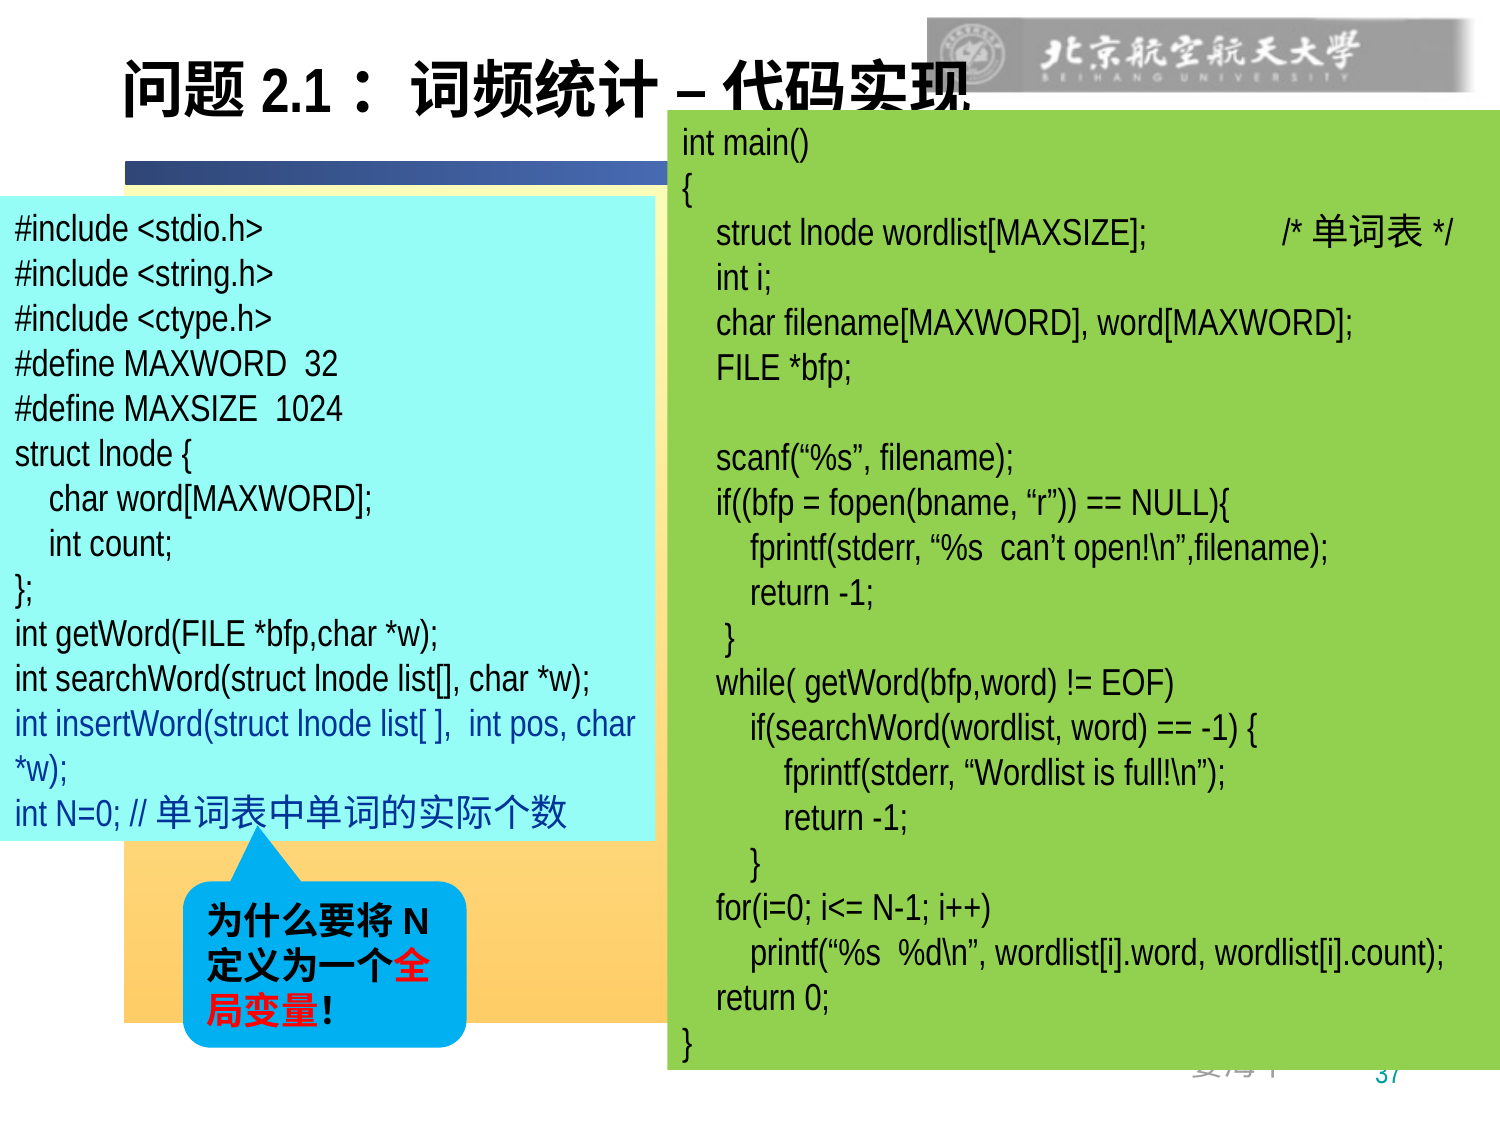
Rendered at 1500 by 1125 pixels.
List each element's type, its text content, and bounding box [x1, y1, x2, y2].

text_box int main() { struct lnode wordlist[MAXSIZE]; /*单词表*/ int i; char filename[MAXWORD], word[MAXWORD]; FILE *bfp; scanf(“%s”, filename); if((bfp = fopen(bname, “r”)) == NULL){ fprintf(stderr, “%s can’t open!\n”,filename); return -1; } while( getWord(bfp,word) != EOF) if(searchWord(wordlist, word) == -1) { fprintf(stderr, “Wordlist is full!\n”); return -1; } for(i=0; i<= N-1; i++) printf(“%s %d\n”, wordlist[i].word, wordlist[i].count); return 0; } [667, 110, 1500, 1070]
text_box 为什么要将N定义为一个全局变量！ [183, 825, 467, 1048]
text_box #include <stdio.h> #include <string.h> #include <ctype.h> #define MAXWORD 32 #define MAXSIZE 1024 struct lnode { char word[MAXWORD]; int count; }; int getWord(FILE *bfp,char *w); int searchWord(struct lnode list[], char *w); int insertWord(struct lnode list[ ], int pos, char *w); int N=0; //单词表中单词的实际个数 [0, 196, 656, 841]
slide_number 37 [1103, 1070, 1417, 1098]
picture [927, 0, 1500, 102]
title 问题2.1：词频统计 – 代码实现 [105, 25, 1450, 164]
